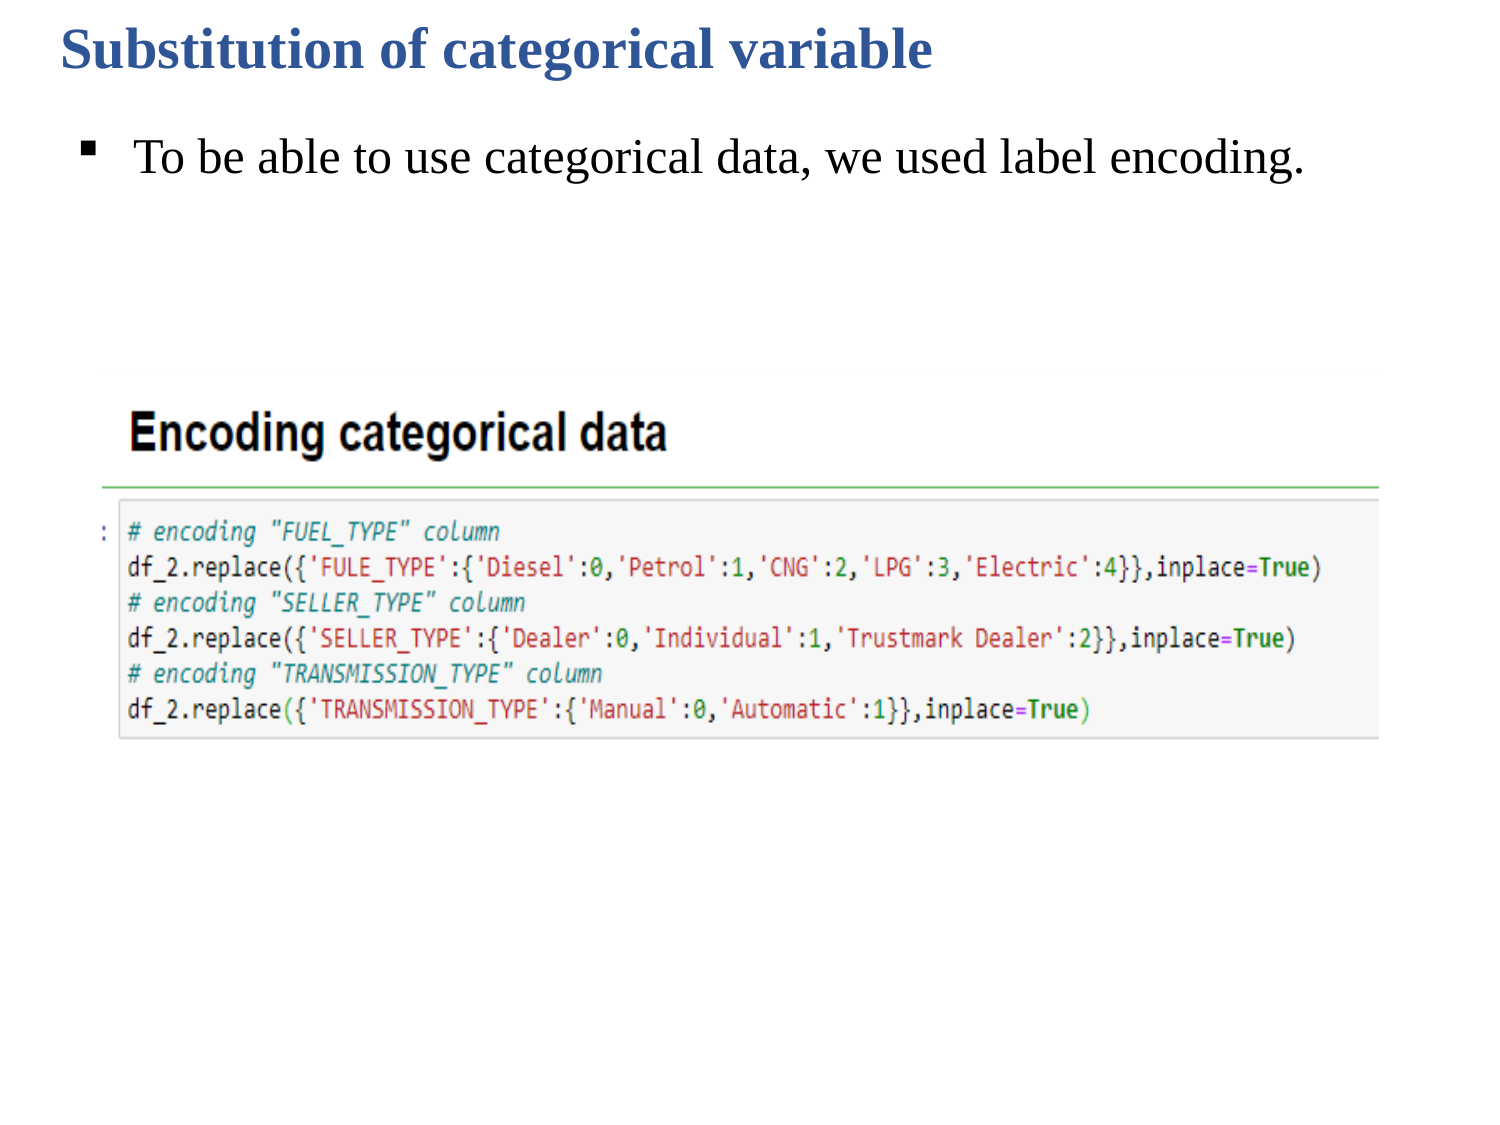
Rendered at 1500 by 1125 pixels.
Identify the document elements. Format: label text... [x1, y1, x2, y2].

picture [102, 372, 1379, 749]
title Substitution of categorical variable [45, 27, 1246, 123]
list To be able to use categorical data, we used label encoding. [43, 123, 1443, 261]
